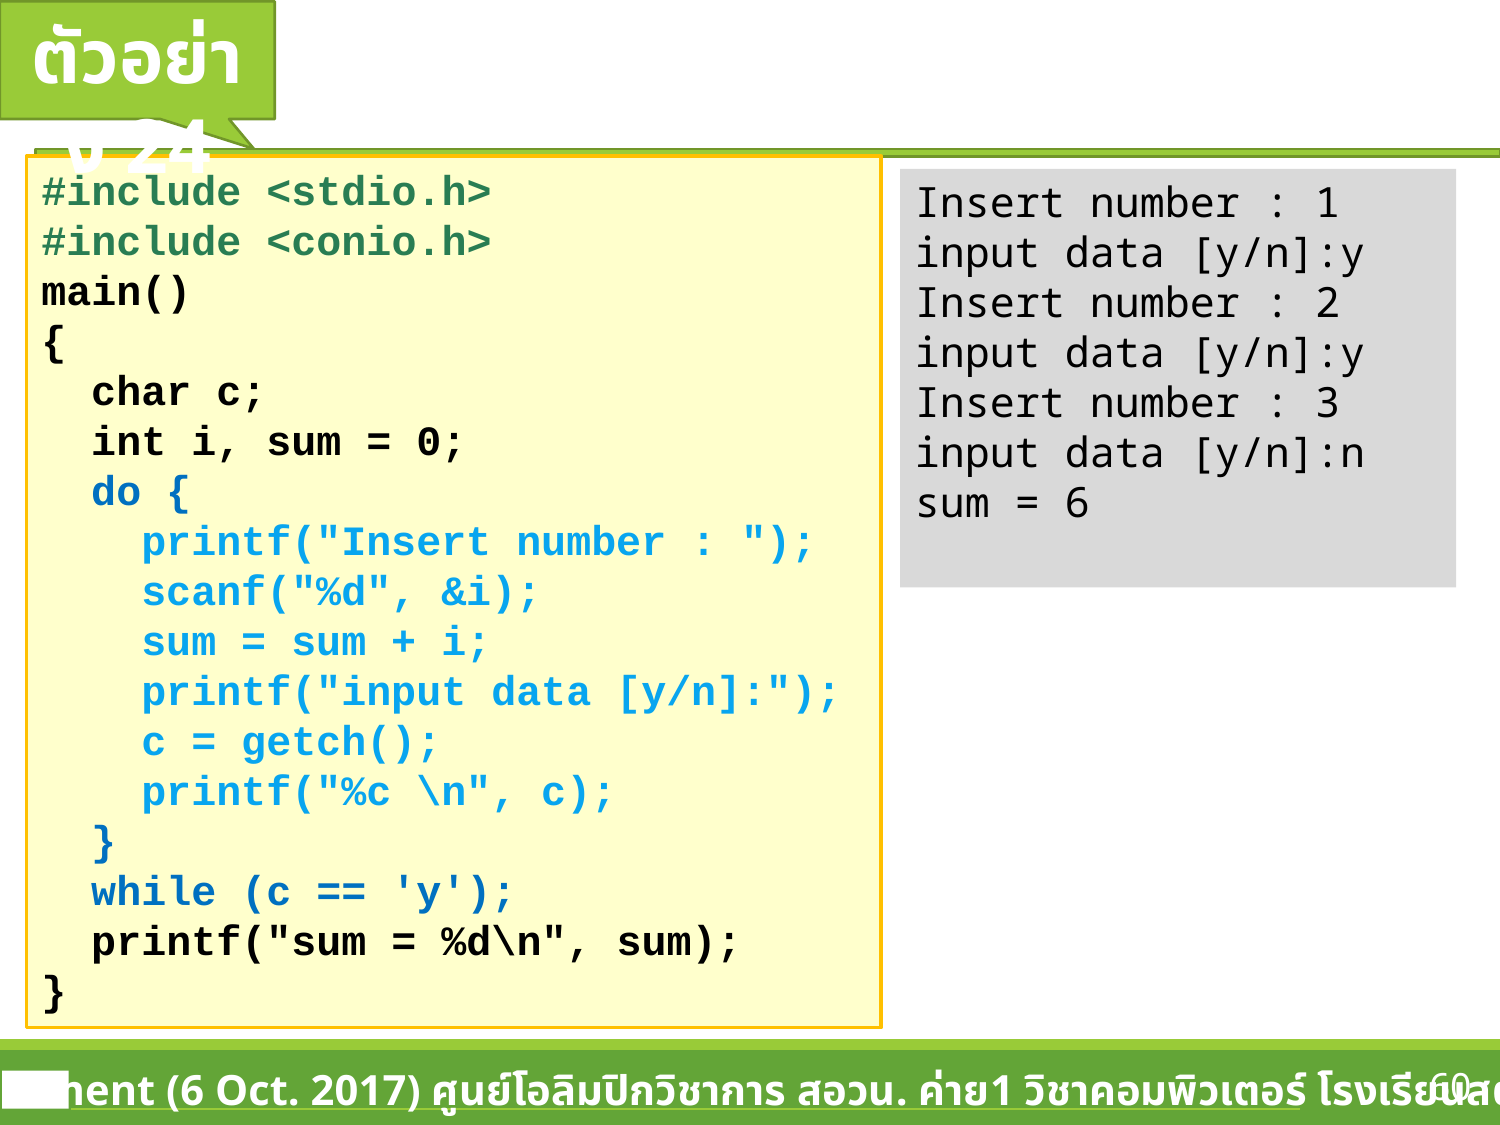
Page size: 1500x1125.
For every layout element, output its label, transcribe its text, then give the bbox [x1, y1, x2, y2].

slide_number 60 [1368, 1058, 1487, 1118]
text_box #include <stdio.h> #include <conio.h> main() { char c; int i, sum = 0; do { printf("Insert number : "); scanf("%d", &i); sum = sum + i; printf("input data [y/n]:"); c = getch(); printf("%c \n", c); } while (c == 'y'); printf("sum = %d\n", sum); } [26, 156, 882, 1028]
text_box Insert number : 1 input data [y/n]:y Insert number : 2 input data [y/n]:y Insert number : 3 input data [y/n]:n sum = 6 [900, 168, 1457, 588]
text_box ตัวอย่าง 24 [0, 0, 277, 151]
